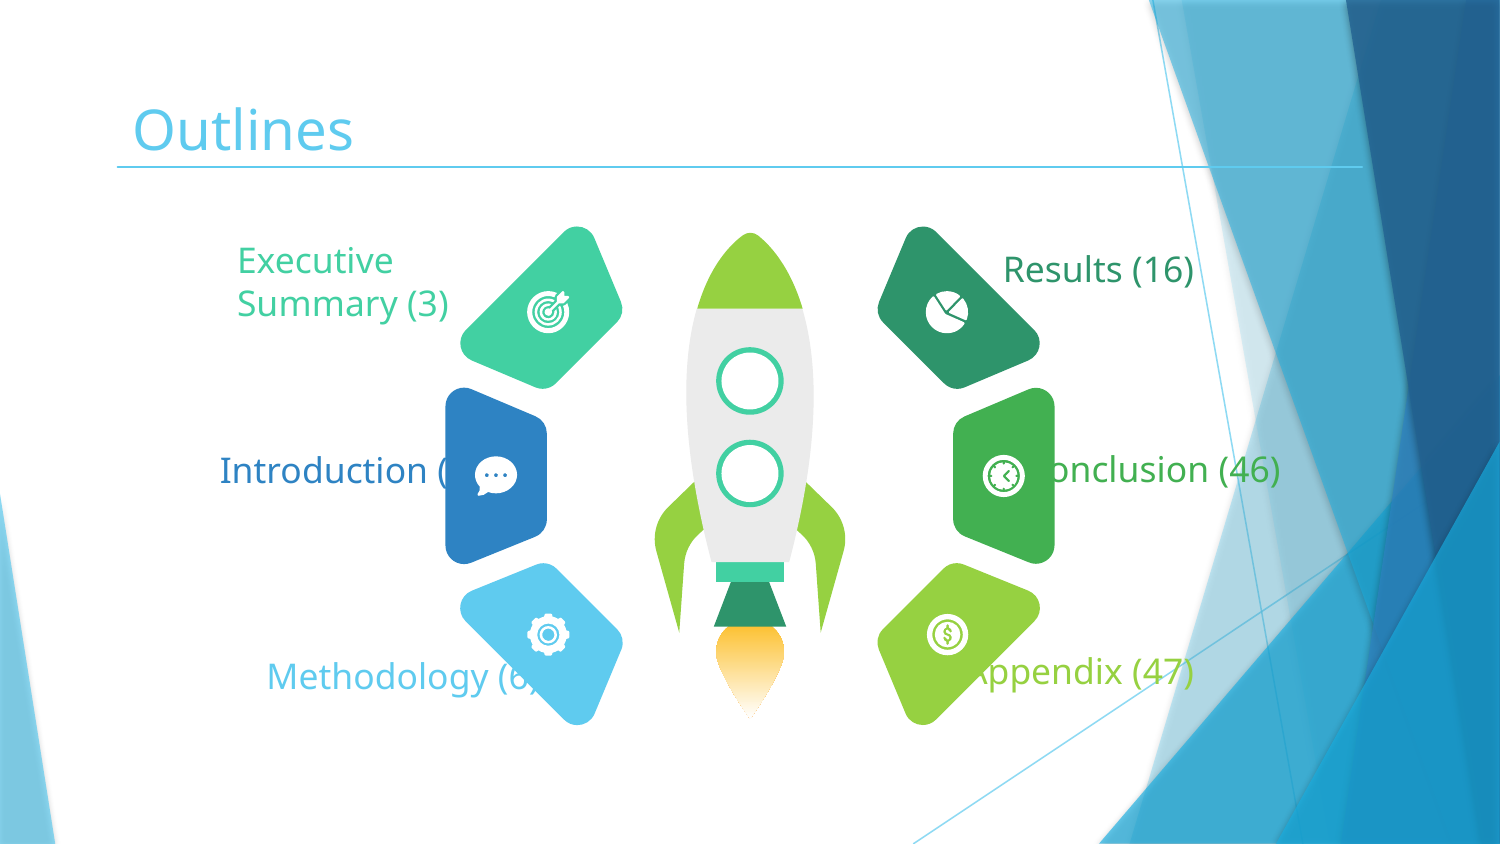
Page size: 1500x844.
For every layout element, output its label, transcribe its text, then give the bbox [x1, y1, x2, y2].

title Outlines [117, 88, 570, 166]
text_box [902, 706, 950, 726]
text_box Executive Summary (3) [222, 245, 532, 316]
text_box Methodology (6) [251, 639, 561, 711]
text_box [526, 290, 571, 334]
text_box [877, 251, 1040, 389]
text_box [460, 563, 623, 726]
text_box [474, 456, 518, 496]
text_box [953, 387, 1055, 564]
text_box Results (16) [900, 233, 1210, 304]
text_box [926, 613, 969, 656]
text_box [445, 387, 547, 565]
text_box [982, 454, 1026, 498]
text_box Introduction (4) [204, 433, 514, 505]
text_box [925, 290, 970, 334]
text_box [877, 563, 1040, 701]
text_box [460, 226, 623, 389]
text_box Conclusion (46) [986, 432, 1296, 504]
text_box [908, 226, 938, 233]
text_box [651, 232, 849, 720]
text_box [526, 612, 571, 657]
text_box Appendix (47) [900, 635, 1210, 706]
